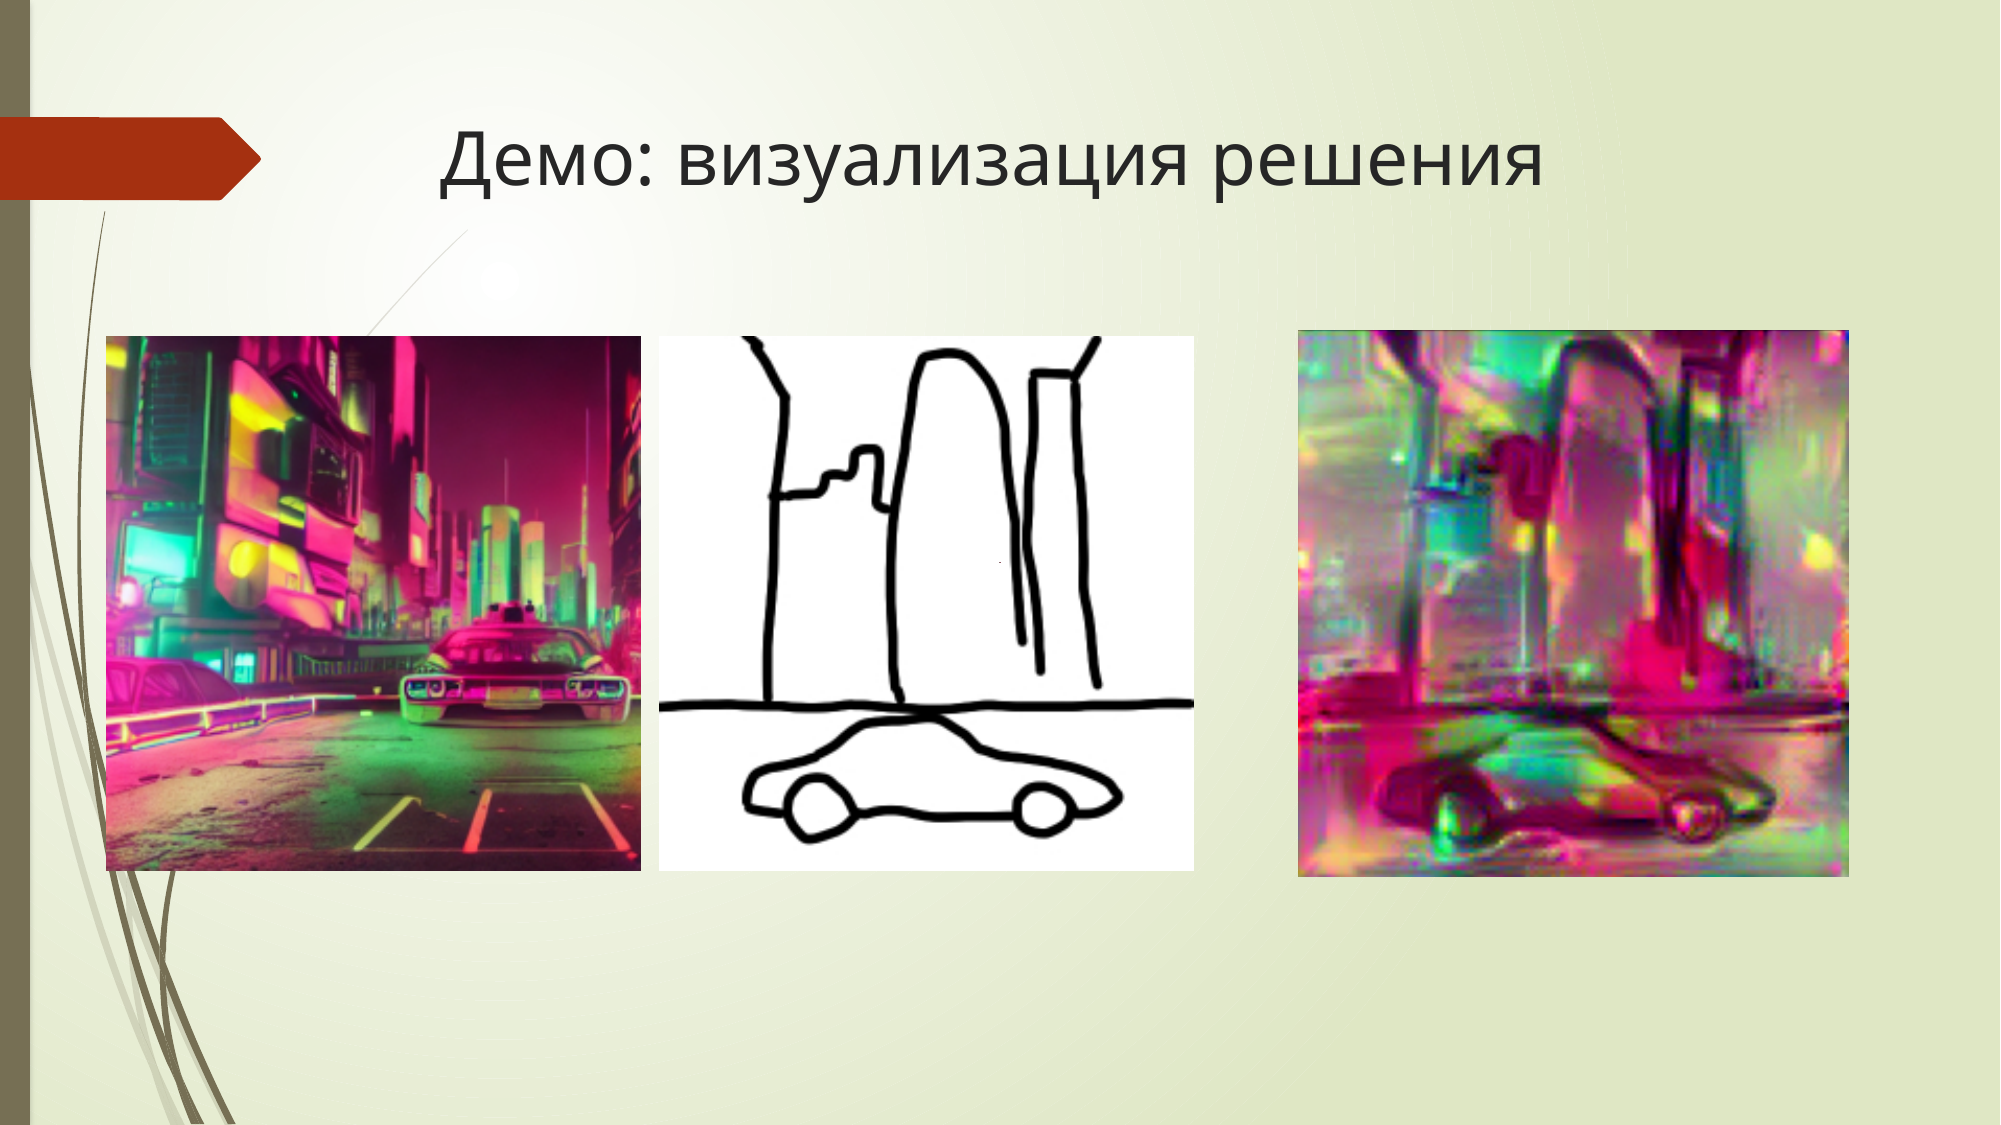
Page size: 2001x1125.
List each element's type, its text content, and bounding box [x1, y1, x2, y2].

picture [659, 336, 1194, 871]
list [106, 336, 641, 871]
picture [1298, 330, 1849, 877]
title Демо: визуализация решения [425, 102, 1888, 313]
